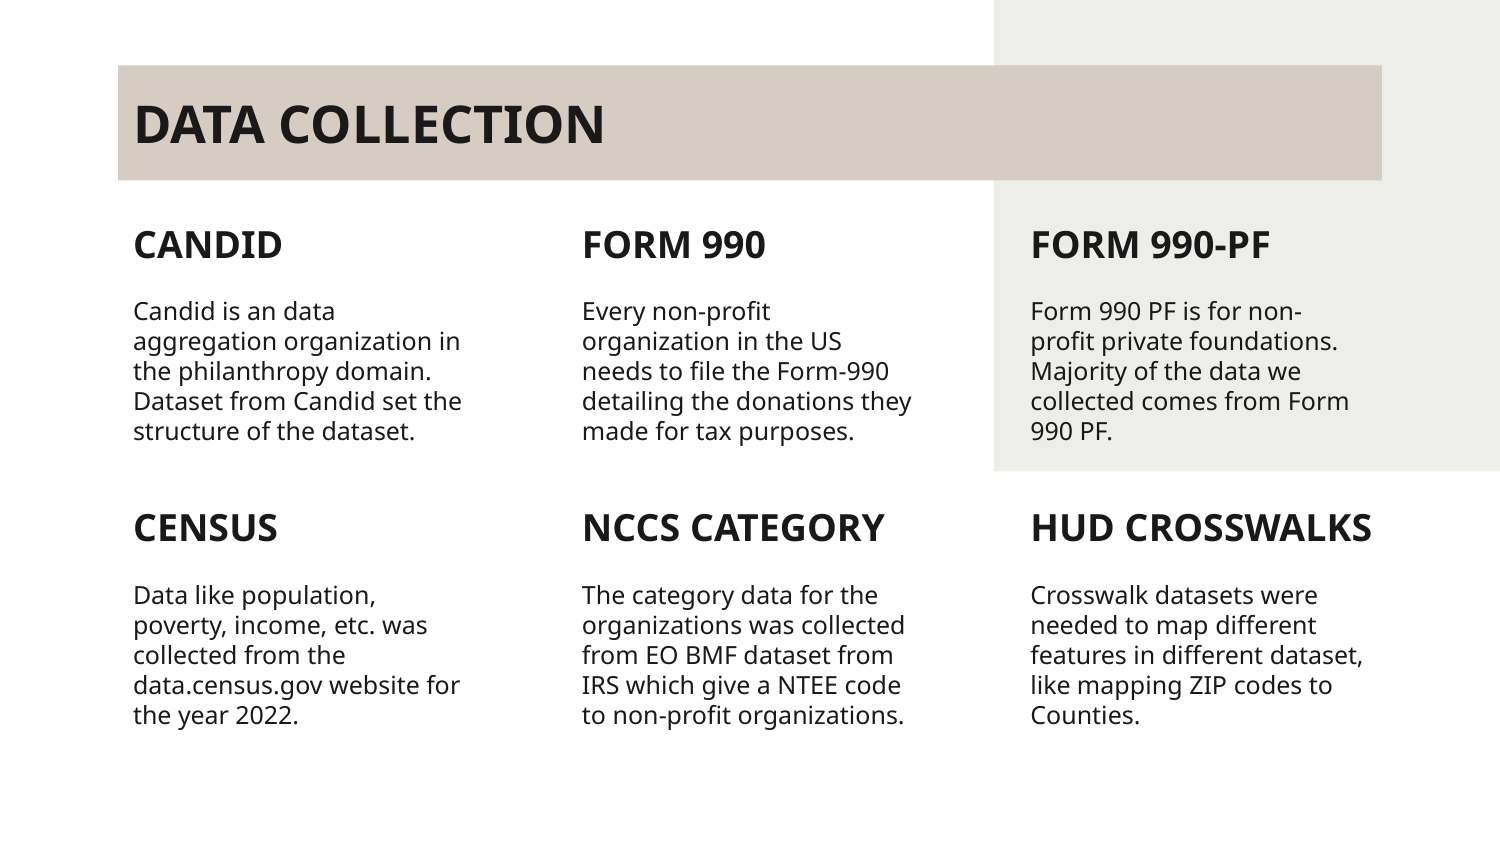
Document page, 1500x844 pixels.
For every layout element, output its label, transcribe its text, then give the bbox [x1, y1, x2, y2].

subtitle Crosswalk datasets were needed to map different features in different dataset, like mapping ZIP codes to Counties. [1015, 565, 1382, 756]
subtitle FORM 990 [566, 219, 933, 282]
subtitle Form 990 PF is for non-profit private foundations. Majority of the data we collected comes from Form 990 PF. [1015, 280, 1382, 472]
subtitle Candid is an data aggregation organization in the philanthropy domain. Dataset from Candid set the structure of the dataset. [118, 282, 485, 472]
subtitle CANDID [118, 219, 485, 282]
title DATA COLLECTION [118, 65, 1382, 181]
subtitle The category data for the organizations was collected from EO BMF dataset from IRS which give a NTEE code to non-profit organizations. [566, 564, 934, 756]
subtitle CENSUS [118, 502, 485, 565]
subtitle NCCS CATEGORY [566, 502, 933, 565]
subtitle FORM 990-PF [1015, 219, 1382, 280]
subtitle HUD CROSSWALKS [1015, 502, 1448, 565]
subtitle Data like population, poverty, income, etc. was collected from the data.census.gov website for the year 2022. [118, 565, 485, 756]
subtitle Every non-profit organization in the US needs to file the Form-990 detailing the donations they made for tax purposes. [566, 280, 934, 472]
